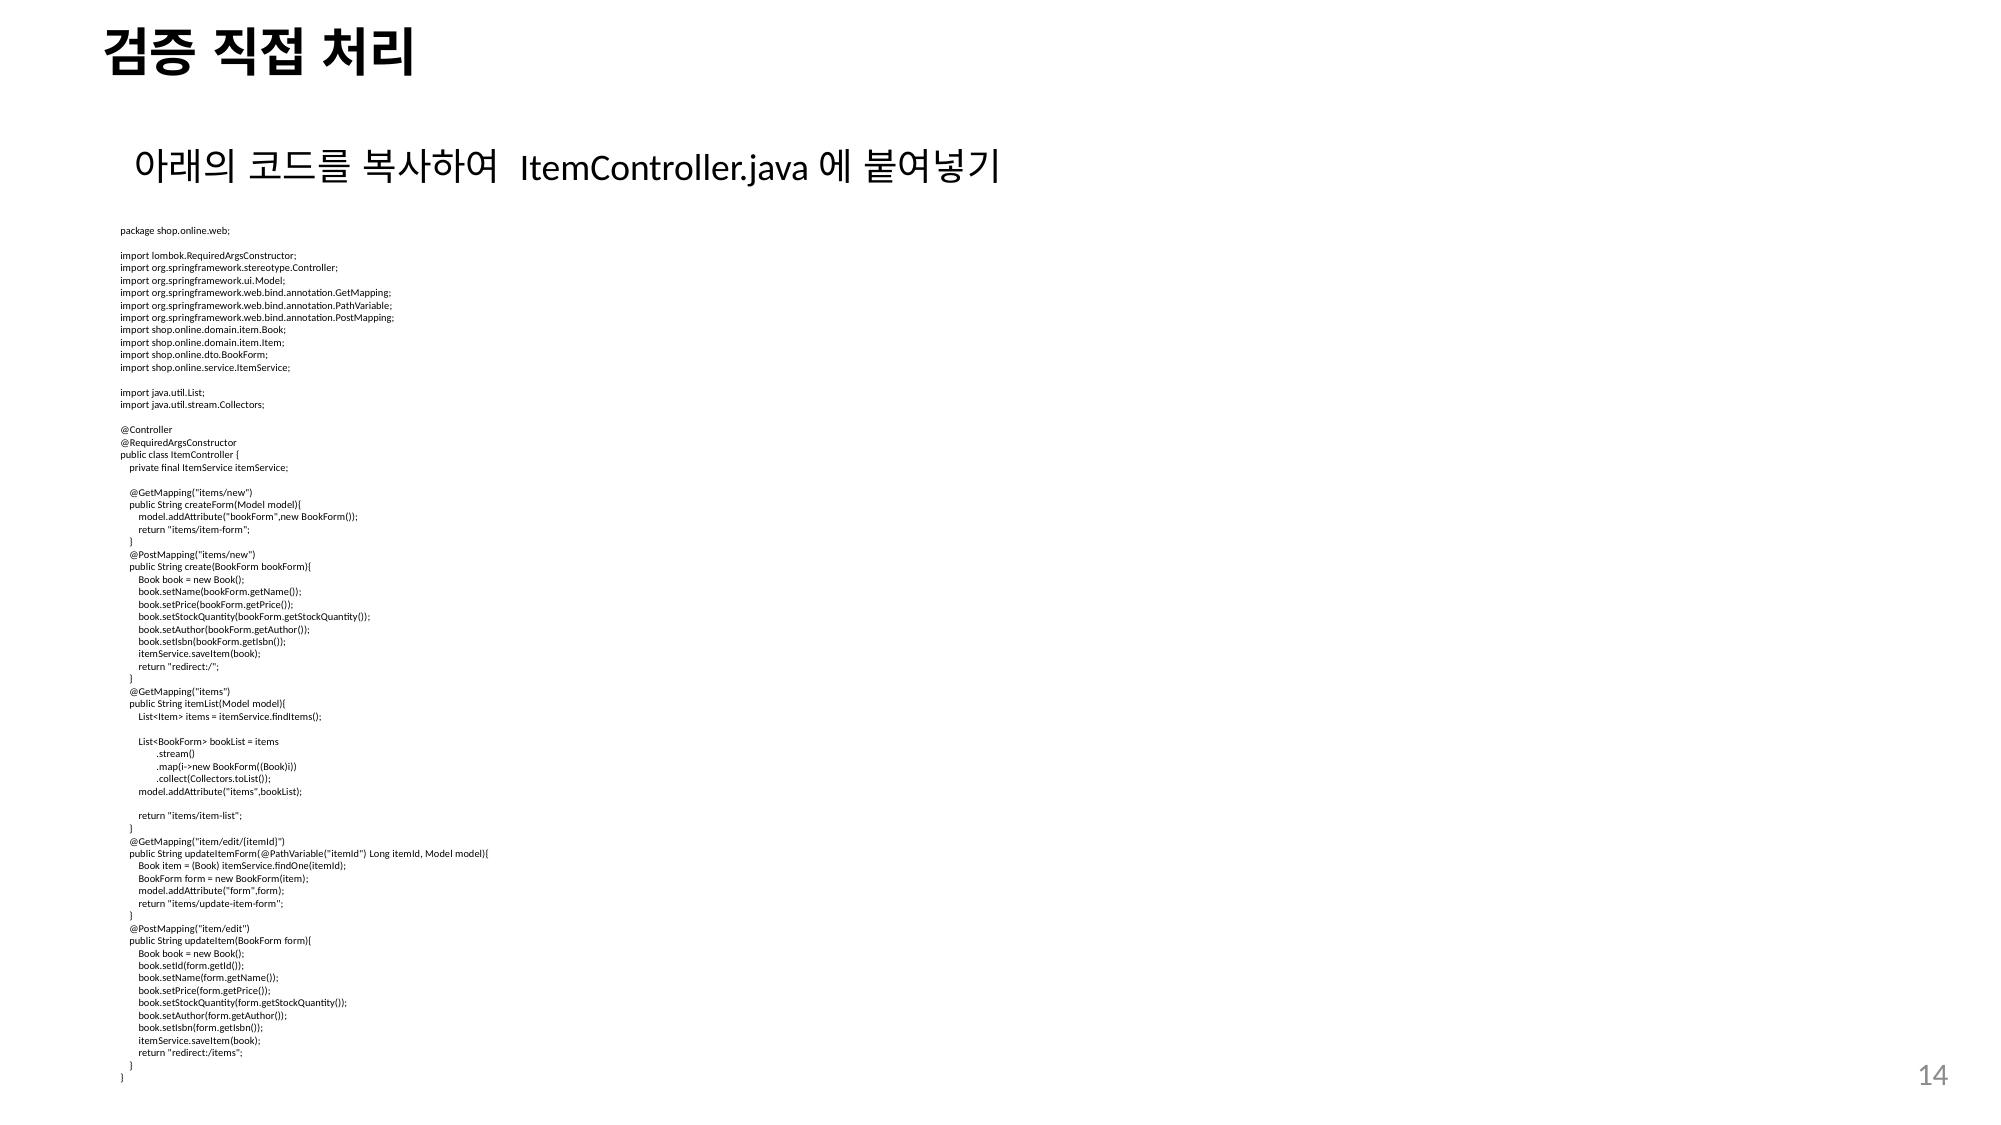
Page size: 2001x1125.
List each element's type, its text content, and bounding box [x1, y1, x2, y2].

title 검증 직접 처리 [87, 26, 1812, 83]
text_box package shop.online.web; import lombok.RequiredArgsConstructor; import org.springframework.stereotype.Controller; import org.springframework.ui.Model; import org.springframework.web.bind.annotation.GetMapping; import org.springframework.web.bind.annotation.PathVariable; import org.springframework.web.bind.annotation.PostMapping; import shop.online.domain.item.Book; import shop.online.domain.item.Item; import shop.online.dto.BookForm; import shop.online.service.ItemService; import java.util.List; import java.util.stream.Collectors; @Controller @RequiredArgsConstructor public class ItemController { private final ItemService itemService; @GetMapping("items/new") public String createForm(Model model){ model.addAttribute("bookForm",new BookForm()); return "items/item-form"; } @PostMapping("items/new") public String create(BookForm bookForm){ Book book = new Book(); book.setName(bookForm.getName()); book.setPrice(bookForm.getPrice()); book.setStockQuantity(bookForm.getStockQuantity()); book.setAuthor(bookForm.getAuthor()); book.setIsbn(bookForm.getIsbn()); itemService.saveItem(book); return "redirect:/"; } @GetMapping("items") public String itemList(Model model){ List<Item> items = itemService.findItems(); List<BookForm> bookList = items .stream() .map(i->new BookForm((Book)i)) .collect(Collectors.toList()); model.addAttribute("items",bookList); return "items/item-list"; } @GetMapping("item/edit/{itemId}") public String updateItemForm(@PathVariable("itemId") Long itemId, Model model){ Book item = (Book) itemService.findOne(itemId); BookForm form = new BookForm(item); model.addAttribute("form",form); return "items/update-item-form"; } @PostMapping("item/edit") public String updateItem(BookForm form){ Book book = new Book(); book.setId(form.getId()); book.setName(form.getName()); book.setPrice(form.getPrice()); book.setStockQuantity(form.getStockQuantity()); book.setAuthor(form.getAuthor()); book.setIsbn(form.getIsbn()); itemService.saveItem(book); return "redirect:/items"; } } [105, 216, 678, 1092]
text_box 아래의 코드를 복사하여 ItemController.java에 붙여넣기 [119, 135, 1017, 196]
slide_number 14 [1513, 1042, 1964, 1103]
